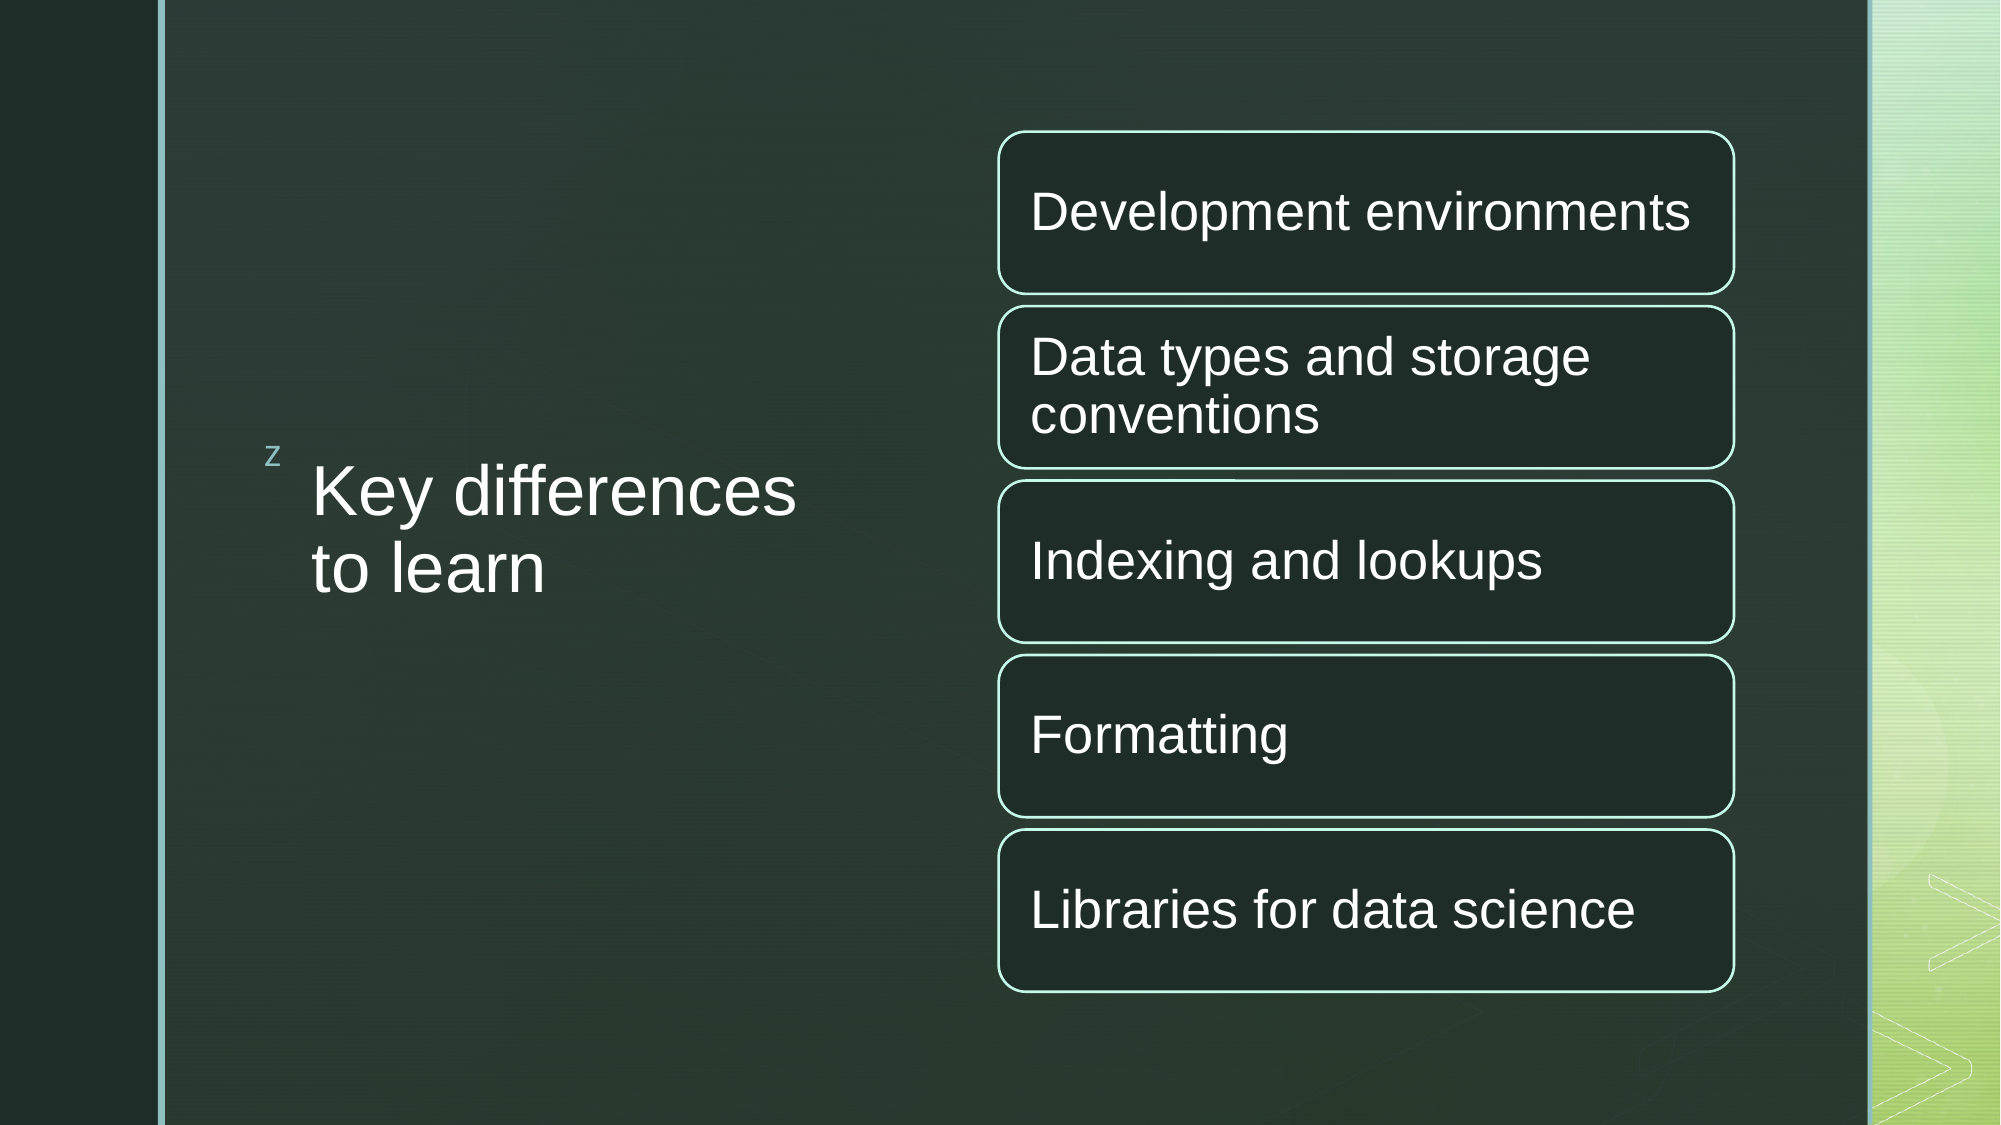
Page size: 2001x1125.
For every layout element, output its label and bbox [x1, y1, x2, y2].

picture [0, 0, 2001, 1125]
list [998, 128, 1735, 995]
